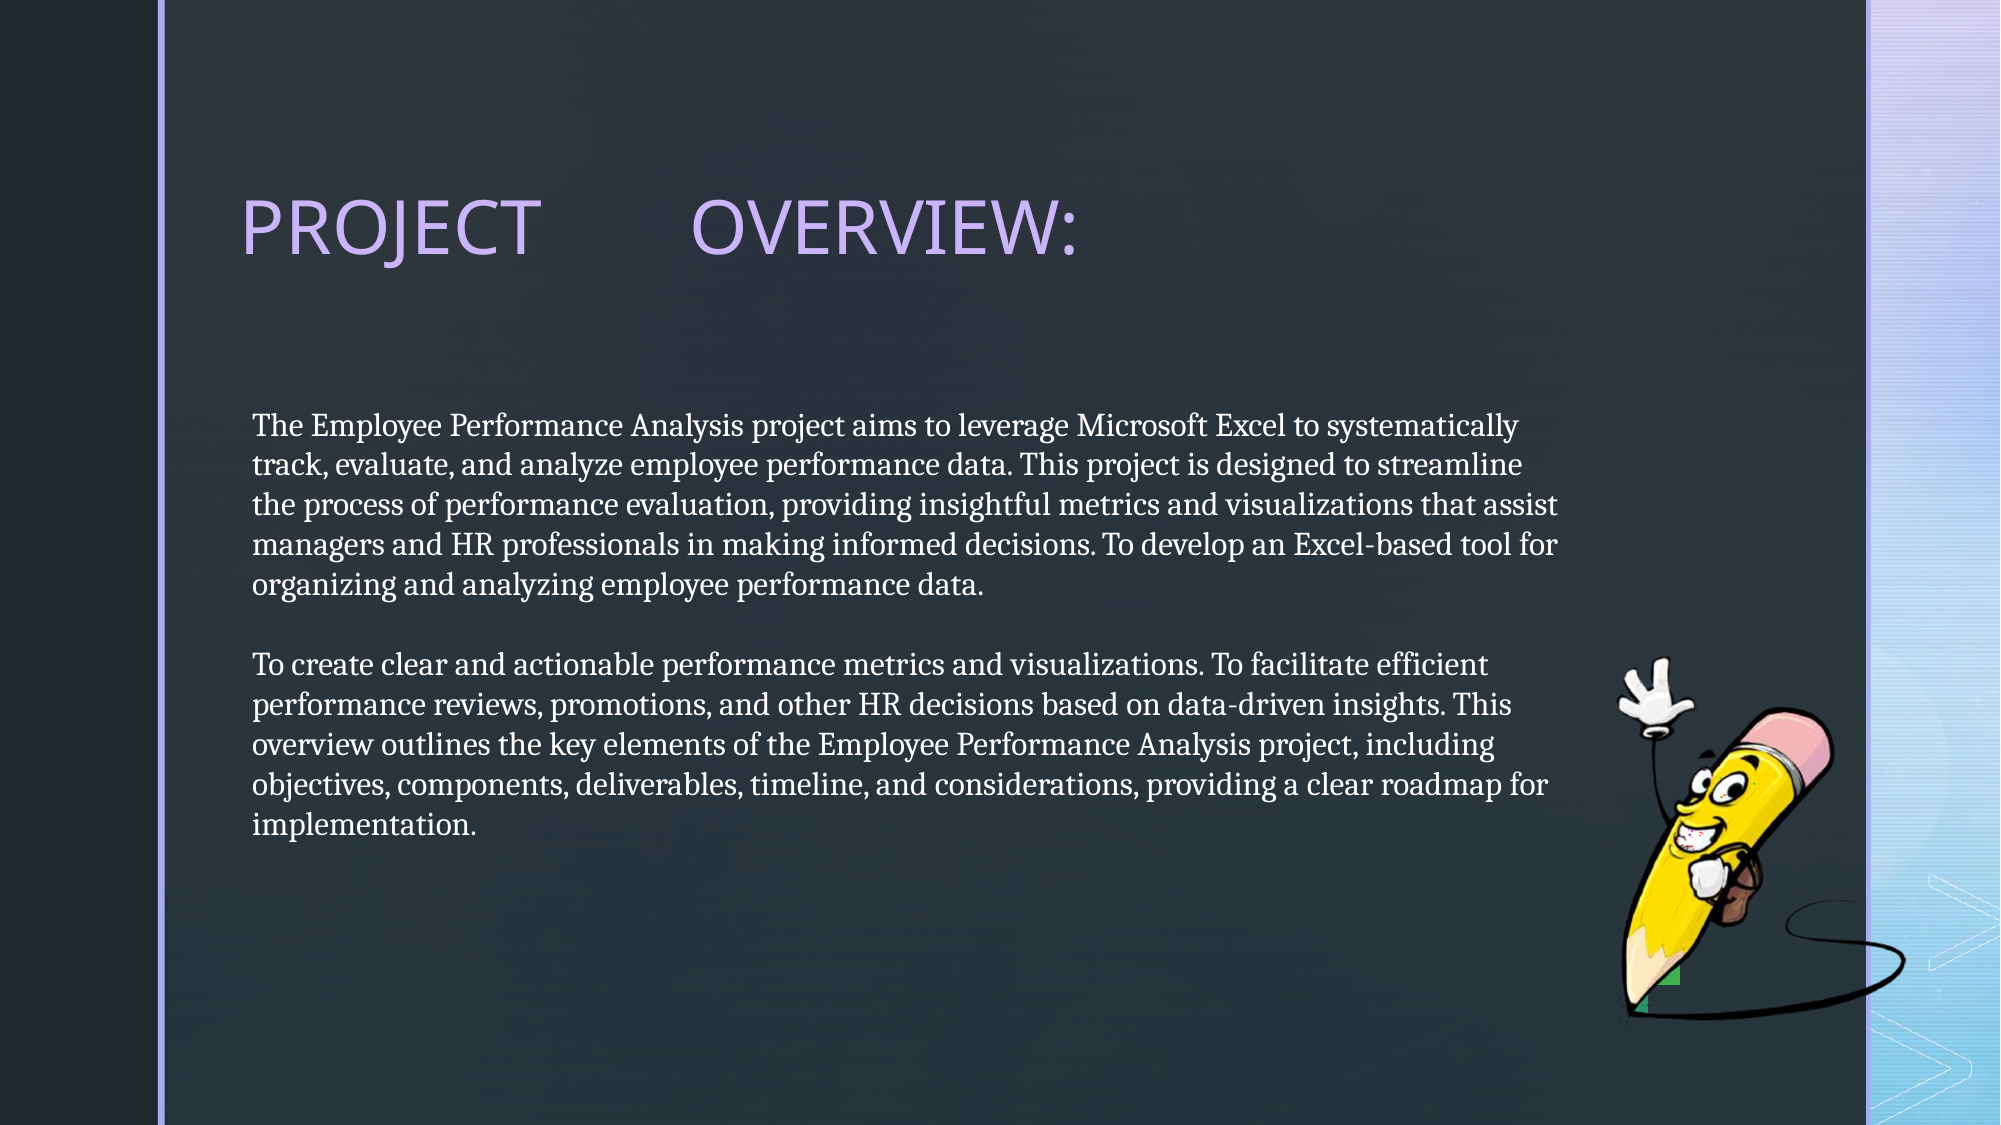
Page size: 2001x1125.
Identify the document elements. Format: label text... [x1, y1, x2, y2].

text_box The Employee Performance Analysis project aims to leverage Microsoft Excel to systematically track, evaluate, and analyze employee performance data. This project is designed to streamline the process of performance evaluation, providing insightful metrics and visualizations that assist managers and HR professionals in making informed decisions. To develop an Excel-based tool for organizing and analyzing employee performance data. To create clear and actionable performance metrics and visualizations. To facilitate efficient performance reviews, promotions, and other HR decisions based on data-driven insights. This overview outlines the key elements of the Employee Performance Analysis project, including objectives, components, deliverables, timeline, and considerations, providing a clear roadmap for implementation. [249, 399, 1563, 842]
text_box PROJECT OVERVIEW: [225, 171, 1225, 277]
picture [1548, 0, 2001, 1125]
